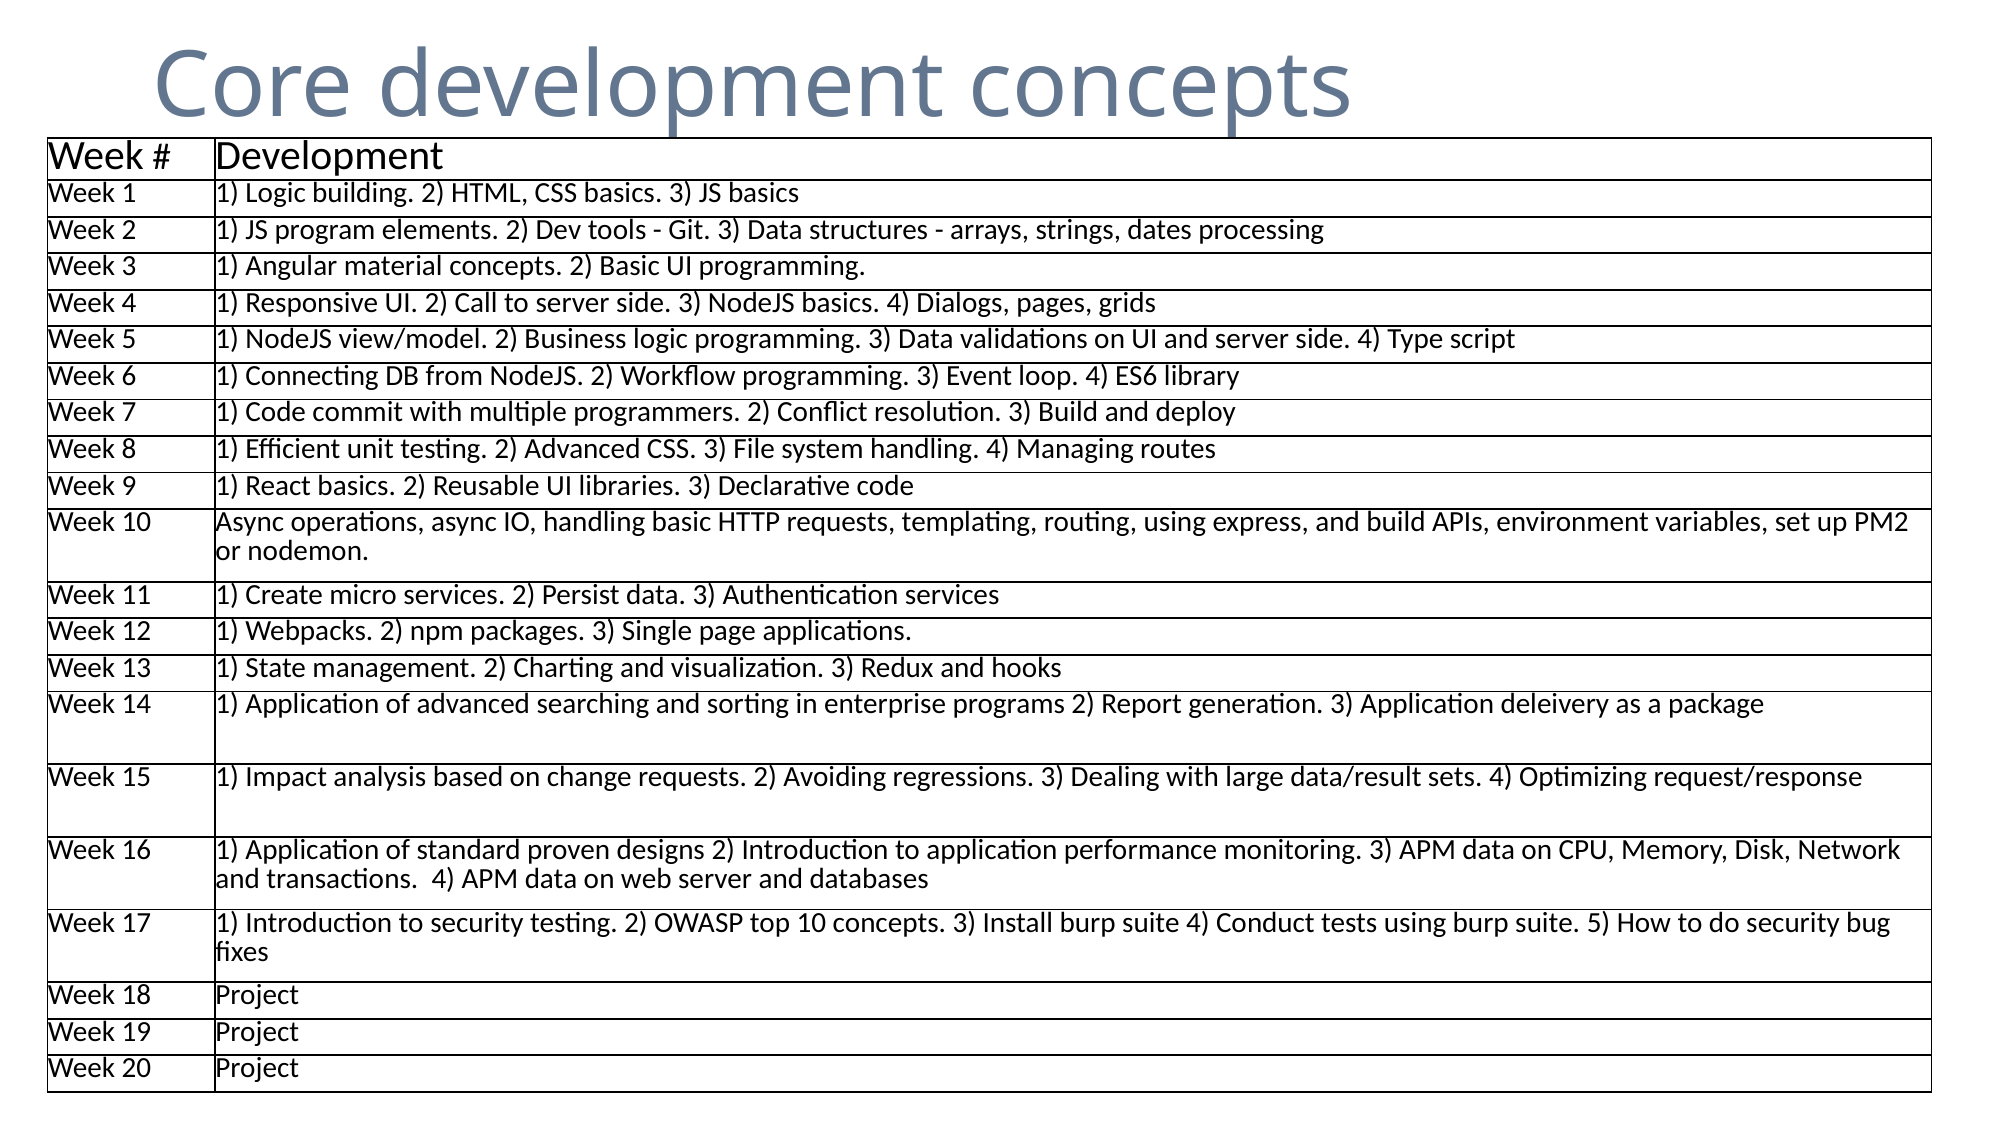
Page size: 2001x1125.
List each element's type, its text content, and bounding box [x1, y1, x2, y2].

table_cell Week 12 [48, 619, 214, 654]
table_cell Week 1 [48, 181, 214, 216]
table_cell Project [216, 983, 1931, 1018]
table_cell Week 20 [48, 1056, 214, 1091]
table_cell 1) React basics. 2) Reusable UI libraries. 3) Declarative code [216, 473, 1931, 508]
table_cell 1) Create micro services. 2) Persist data. 3) Authentication services [216, 583, 1931, 617]
table_cell 1) JS program elements. 2) Dev tools - Git. 3) Data structures - arrays, strings, dates processing [216, 218, 1931, 252]
table_cell 1) Impact analysis based on change requests. 2) Avoiding regressions. 3) Dealing with large data/result sets. 4) Optimizing request/response [216, 765, 1931, 836]
table_cell Week 9 [48, 473, 214, 508]
title Core development concepts [137, 19, 1863, 137]
table_cell 1) Logic building. 2) HTML, CSS basics. 3) JS basics [216, 181, 1931, 216]
table_cell 1) Webpacks. 2) npm packages. 3) Single page applications. [216, 619, 1931, 654]
table_cell Week 17 [48, 910, 214, 981]
table_cell Project [216, 1056, 1931, 1091]
table_cell Week 14 [48, 692, 214, 763]
table_cell 1) Application of advanced searching and sorting in enterprise programs 2) Report generation. 3) Application deleivery as a package [216, 692, 1931, 763]
table_cell Week 16 [48, 838, 214, 909]
table_cell 1) NodeJS view/model. 2) Business logic programming. 3) Data validations on UI and server side. 4) Type script [216, 327, 1931, 362]
table_cell 1) Code commit with multiple programmers. 2) Conflict resolution. 3) Build and deploy [216, 400, 1931, 435]
table_cell 1) Introduction to security testing. 2) OWASP top 10 concepts. 3) Install burp suite 4) Conduct tests using burp suite. 5) How to do security bug fixes [216, 910, 1931, 981]
table_cell Week 13 [48, 656, 214, 691]
table_cell Week 6 [48, 364, 214, 399]
table_cell 1) Efficient unit testing. 2) Advanced CSS. 3) File system handling. 4) Managing routes [216, 437, 1931, 472]
table_cell 1) Connecting DB from NodeJS. 2) Workflow programming. 3) Event loop. 4) ES6 library [216, 364, 1931, 399]
table_cell Week 11 [48, 583, 214, 617]
table_cell Async operations, async IO, handling basic HTTP requests, templating, routing, using express, and build APIs, environment variables, set up PM2 or nodemon. [216, 510, 1931, 581]
table_cell Project [216, 1020, 1931, 1054]
table_cell Week 7 [48, 400, 214, 435]
table_cell Week 8 [48, 437, 214, 472]
table_cell Week 4 [48, 291, 214, 325]
table_cell Week 10 [48, 510, 214, 581]
table_cell Week 19 [48, 1020, 214, 1054]
table_cell 1) State management. 2) Charting and visualization. 3) Redux and hooks [216, 656, 1931, 691]
table_cell Week 2 [48, 218, 214, 252]
table_cell Week 15 [48, 765, 214, 836]
table_header Week # [48, 139, 214, 179]
table_cell Week 5 [48, 327, 214, 362]
table_cell Week 3 [48, 254, 214, 289]
table_header Development [216, 139, 1931, 179]
table_cell Week 18 [48, 983, 214, 1018]
table_cell 1) Responsive UI. 2) Call to server side. 3) NodeJS basics. 4) Dialogs, pages, grids [216, 291, 1931, 325]
table_cell 1) Angular material concepts. 2) Basic UI programming. [216, 254, 1931, 289]
table_cell 1) Application of standard proven designs 2) Introduction to application performance monitoring. 3) APM data on CPU, Memory, Disk, Network and transactions. 4) APM data on web server and databases [216, 838, 1931, 909]
